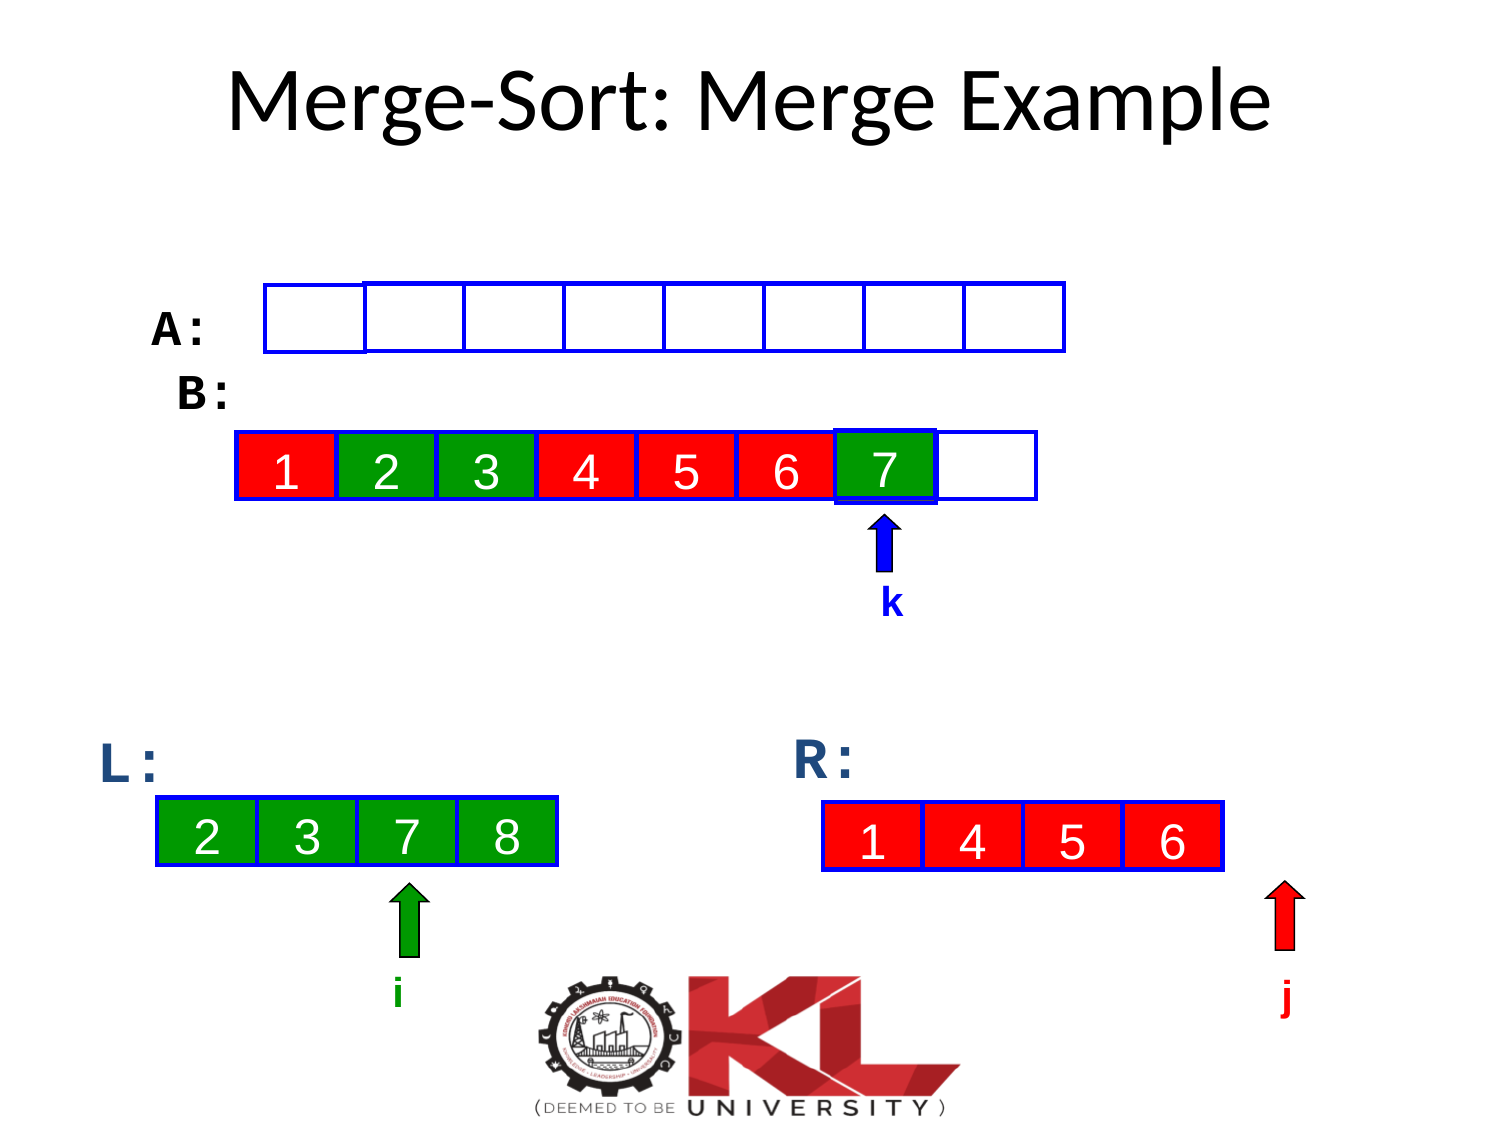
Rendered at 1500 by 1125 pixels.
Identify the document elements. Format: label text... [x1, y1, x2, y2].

text_box 7 [835, 430, 936, 498]
text_box 4 [536, 431, 636, 500]
text_box 4 [922, 802, 1022, 870]
text_box 1 [822, 802, 922, 870]
text_box L: [96, 716, 167, 802]
text_box 5 [1022, 802, 1122, 870]
text_box 3 [436, 431, 536, 500]
text_box j [1231, 961, 1344, 1026]
text_box 1 [236, 431, 336, 500]
text_box R: [792, 712, 863, 798]
text_box k [831, 567, 954, 633]
text_box 7 [357, 797, 457, 865]
text_box B: [161, 352, 266, 428]
text_box [390, 883, 429, 957]
text_box 6 [736, 431, 835, 500]
title Merge-Sort: Merge Example [112, 0, 1388, 188]
text_box 6 [1122, 802, 1223, 870]
text_box [868, 514, 901, 572]
text_box A: [136, 287, 241, 363]
text_box i [362, 958, 435, 1023]
text_box 2 [336, 431, 436, 500]
text_box 8 [457, 797, 558, 865]
picture [522, 962, 963, 1122]
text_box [265, 283, 1065, 357]
text_box 5 [636, 431, 736, 500]
text_box [1265, 880, 1304, 951]
text_box [835, 498, 936, 504]
text_box 14 [936, 431, 1037, 500]
text_box 2 [157, 797, 257, 865]
text_box 3 [257, 797, 357, 865]
